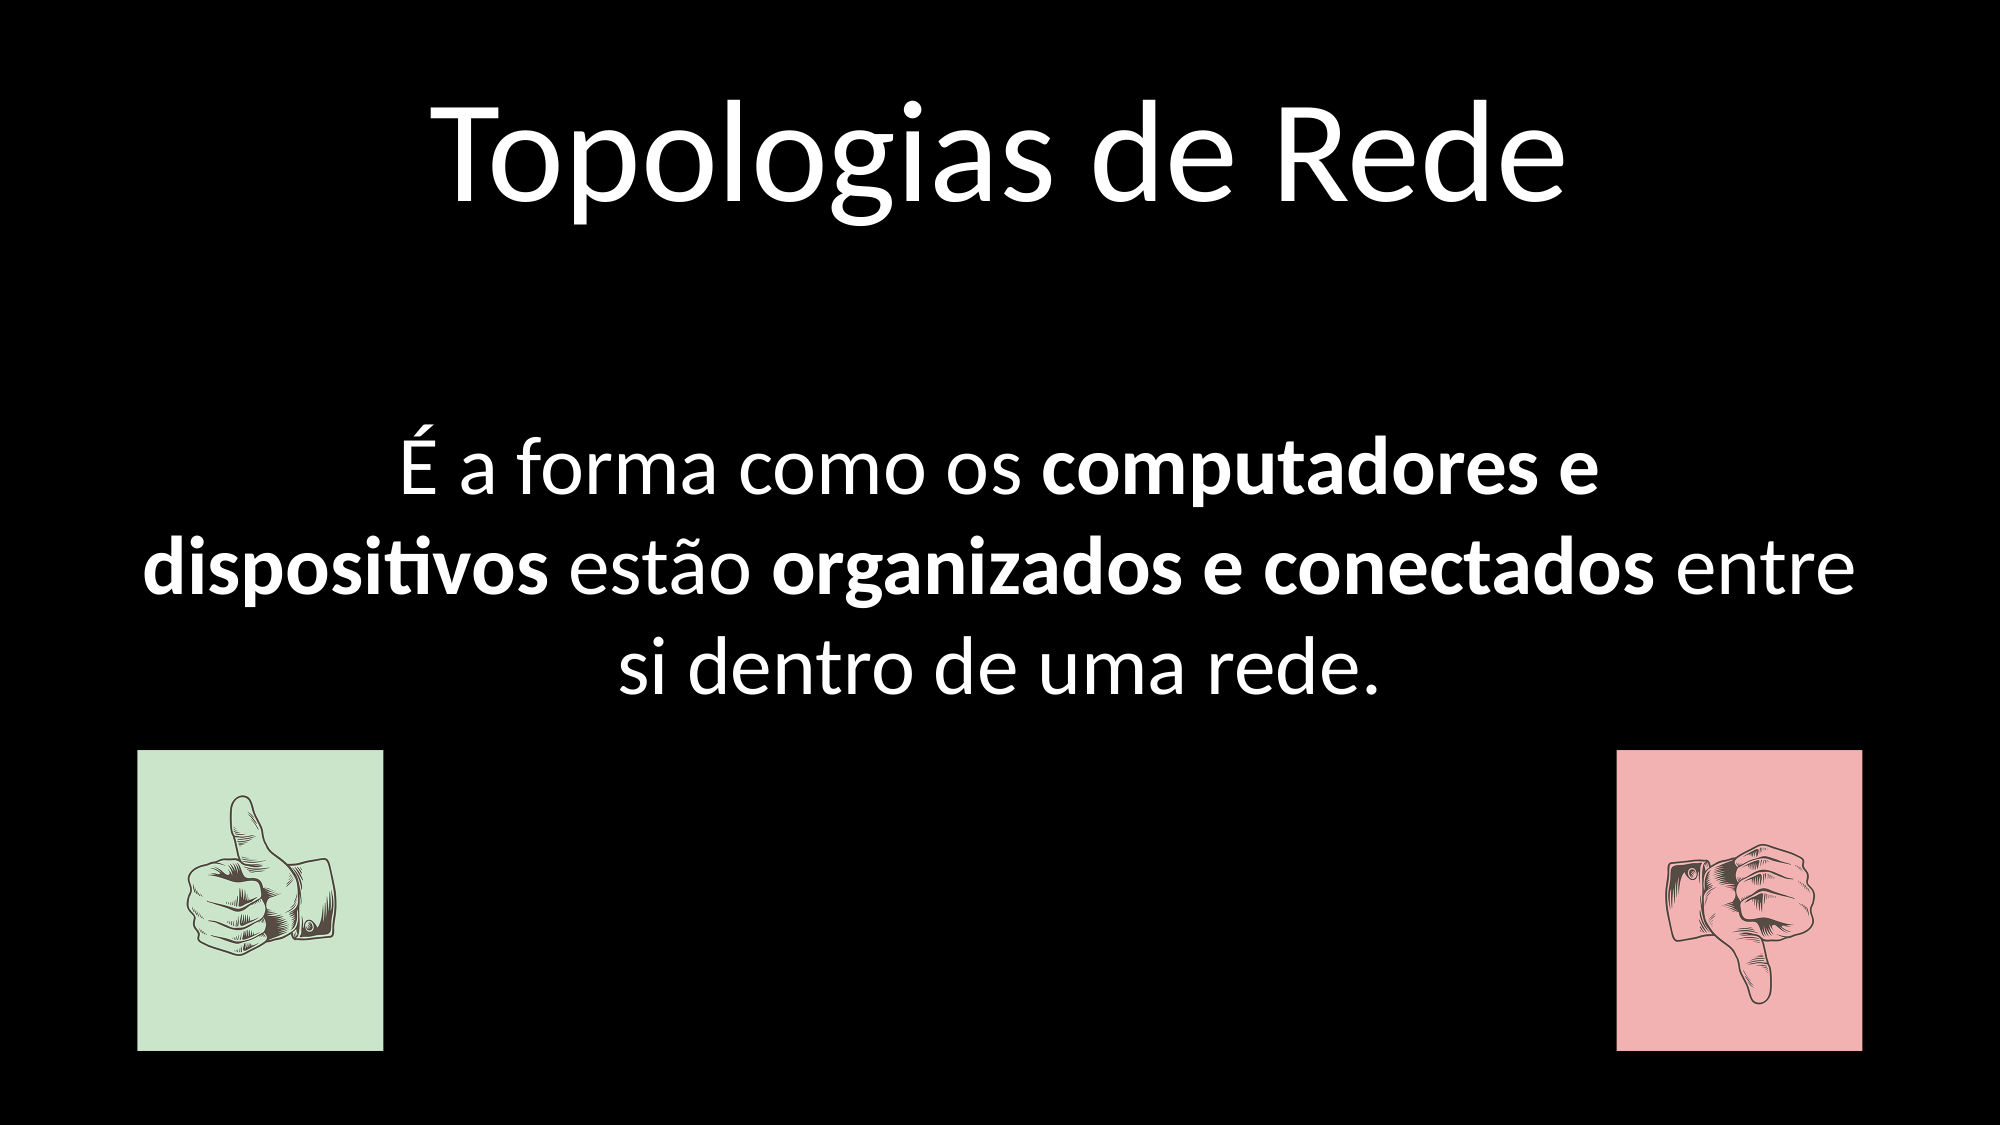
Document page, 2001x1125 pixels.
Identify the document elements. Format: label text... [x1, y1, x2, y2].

title Topologias de Rede [137, 49, 1863, 259]
text_box É a forma como os computadores e dispositivos estão organizados e conectados entre si dentro de uma rede. [95, 403, 1904, 719]
picture [1616, 749, 1864, 1051]
picture [136, 749, 384, 1051]
